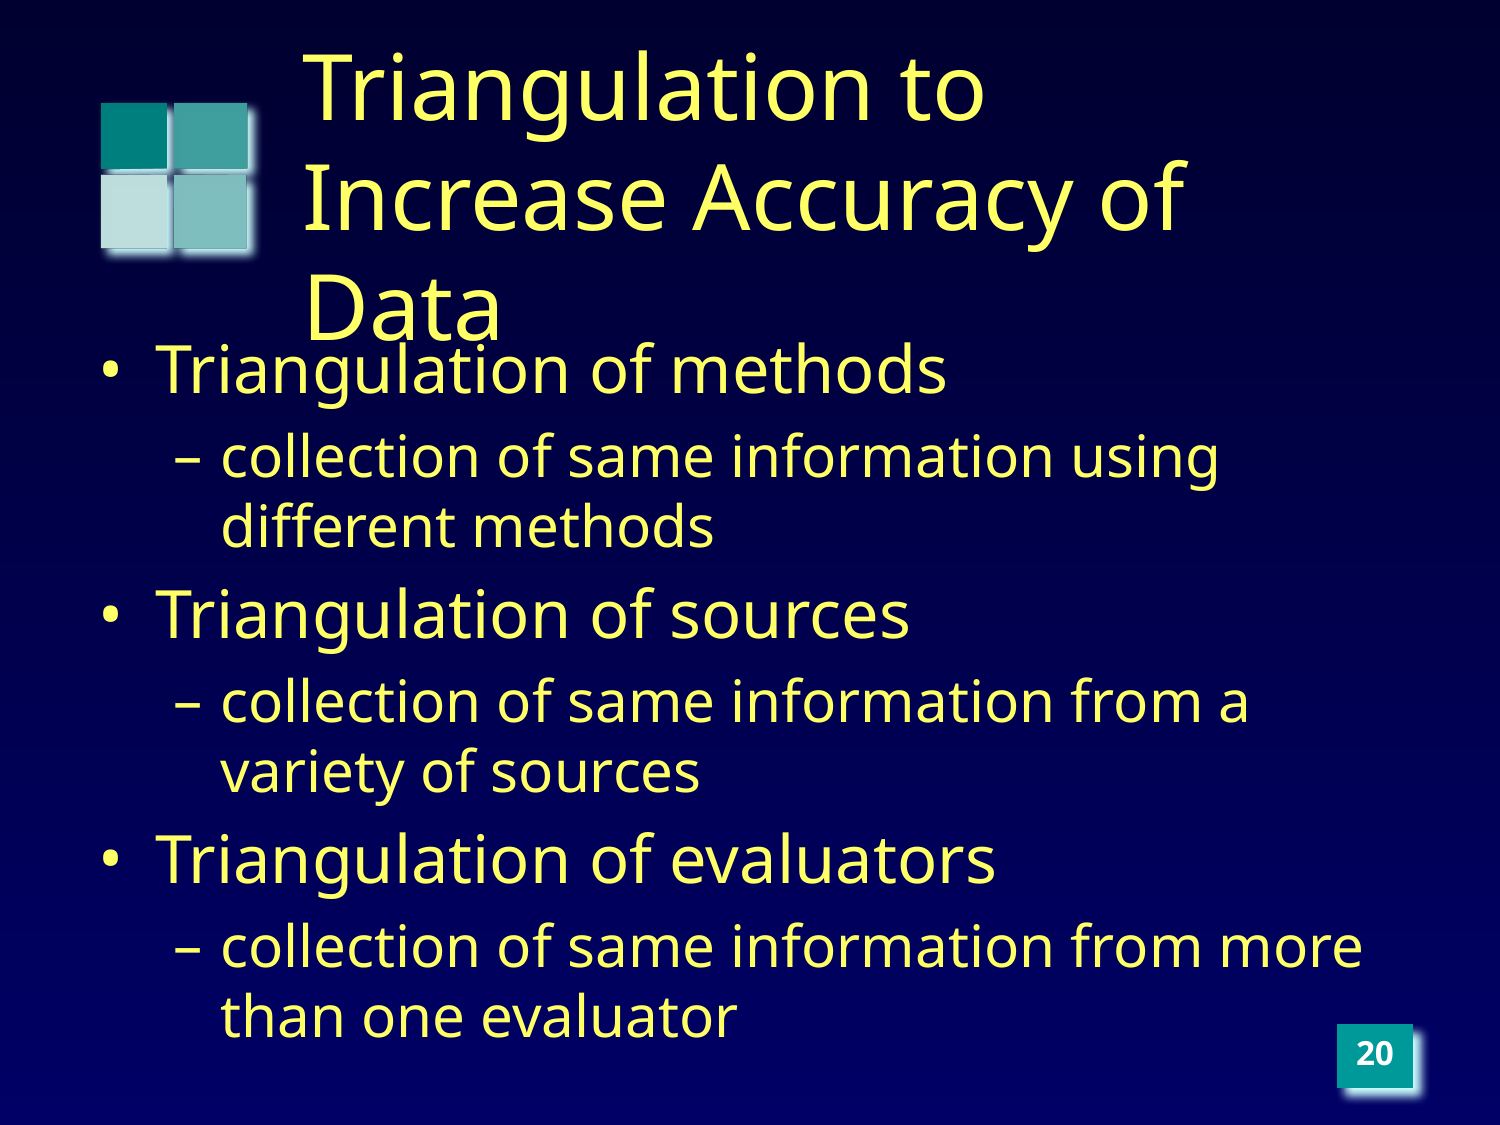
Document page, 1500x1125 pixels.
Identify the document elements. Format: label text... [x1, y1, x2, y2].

text_box ‹#› [1337, 1024, 1413, 1088]
title Triangulation to Increase Accuracy of Data [287, 99, 1388, 288]
picture [95, 99, 253, 252]
list Triangulation of methods collection of same information using different methods Triangulation of sources collection of same information from a variety of sources Triangulation of evaluators collection of same information from more than one evaluator [83, 319, 1424, 1013]
